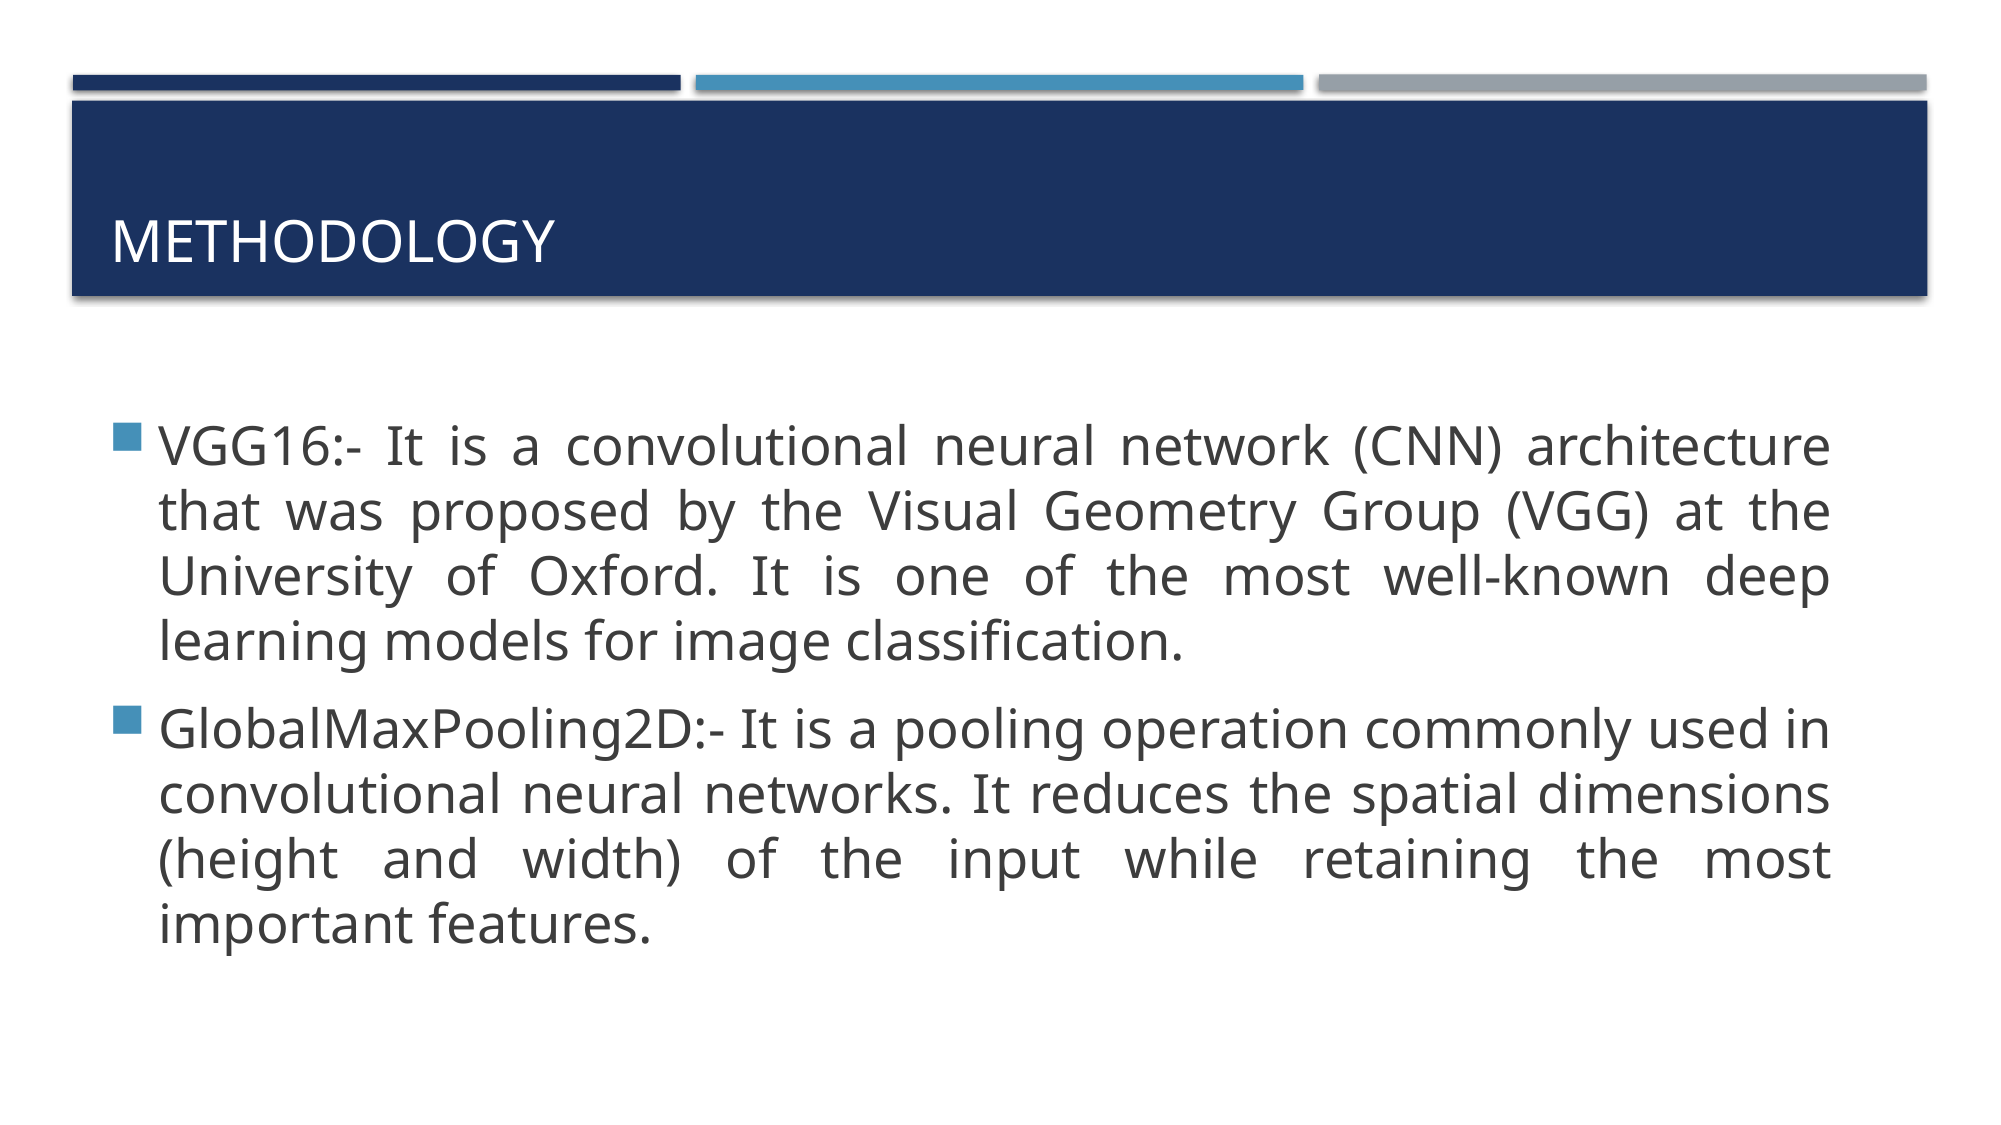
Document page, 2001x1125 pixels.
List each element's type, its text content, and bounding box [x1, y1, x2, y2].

list VGG16:- It is a convolutional neural network (CNN) architecture that was proposed by the Visual Geometry Group (VGG) at the University of Oxford. It is one of the most well-known deep learning models for image classification. GlobalMaxPooling2D:- It is a pooling operation commonly used in convolutional neural networks. It reduces the spatial dimensions (height and width) of the input while retaining the most important features. [39, 318, 1850, 1048]
title Methodology [95, 115, 1905, 282]
